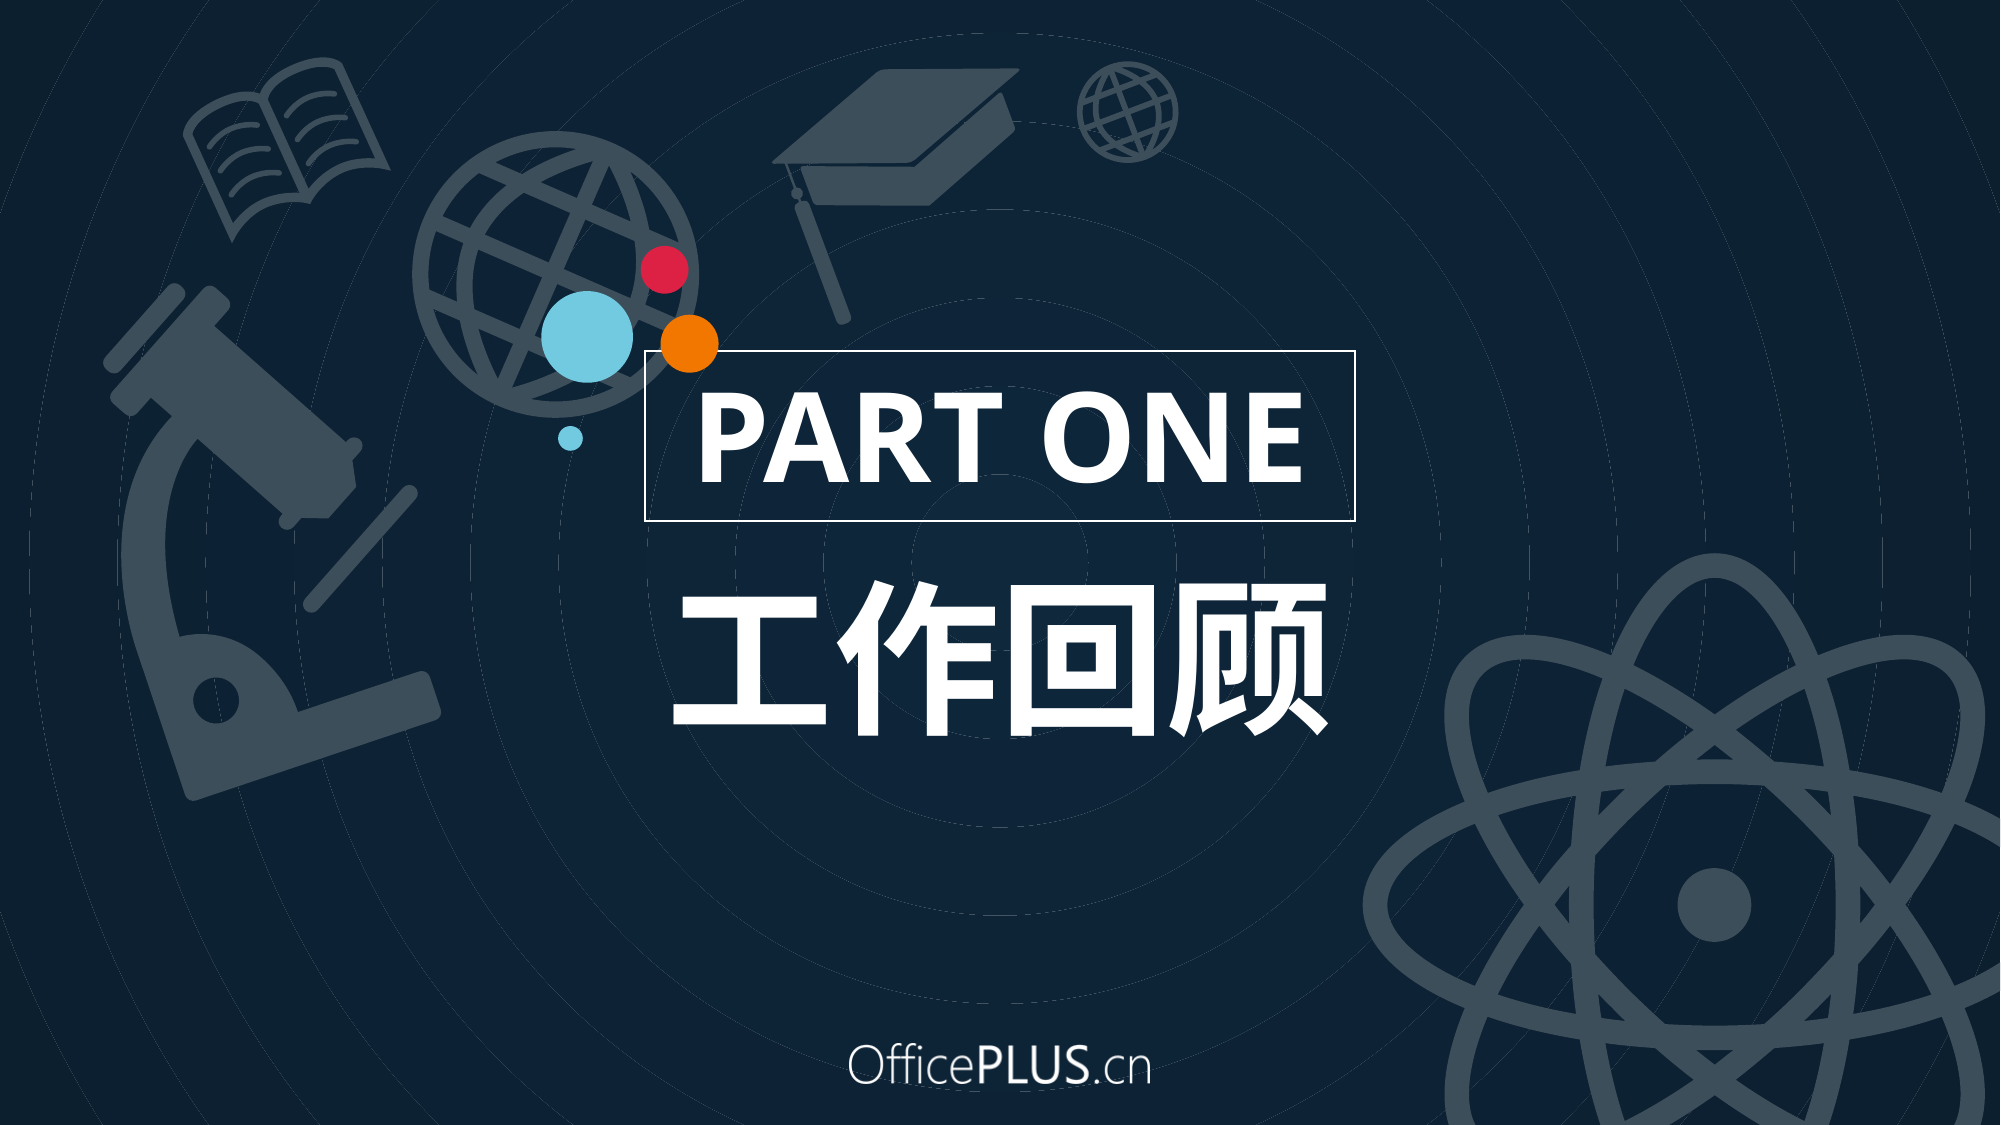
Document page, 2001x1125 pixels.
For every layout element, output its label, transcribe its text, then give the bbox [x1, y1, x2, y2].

picture [849, 1043, 1150, 1084]
text_box 工作回顾 [644, 547, 1356, 763]
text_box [644, 350, 1356, 521]
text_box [539, 235, 708, 466]
